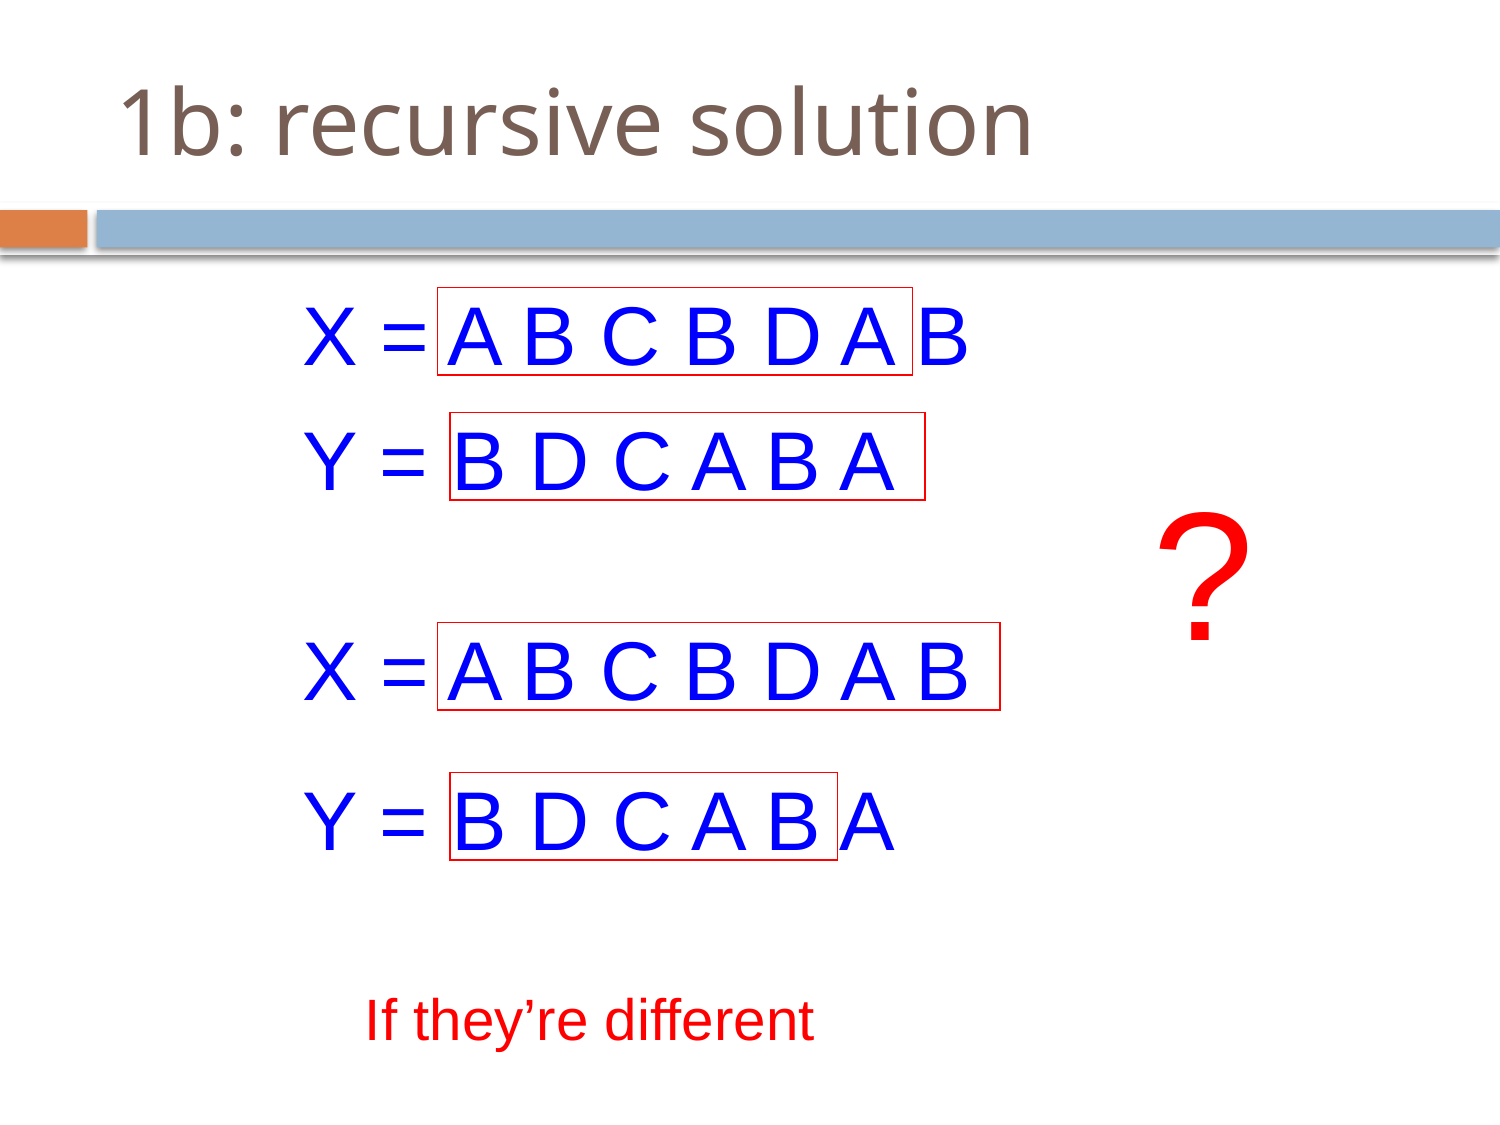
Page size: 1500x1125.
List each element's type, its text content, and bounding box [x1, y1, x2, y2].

text_box [437, 622, 1000, 710]
text_box If they’re different [349, 975, 888, 1060]
title 1b: recursive solution [100, 37, 1438, 200]
text_box [449, 772, 838, 860]
text_box [450, 412, 925, 500]
text_box Y = B D C A B A [287, 399, 1063, 515]
text_box X = A B C B D A B [287, 275, 1013, 390]
text_box ? [1137, 449, 1438, 685]
text_box [437, 287, 913, 375]
text_box X = A B C B D A B [287, 609, 1013, 725]
text_box Y = B D C A B A [287, 759, 1063, 875]
